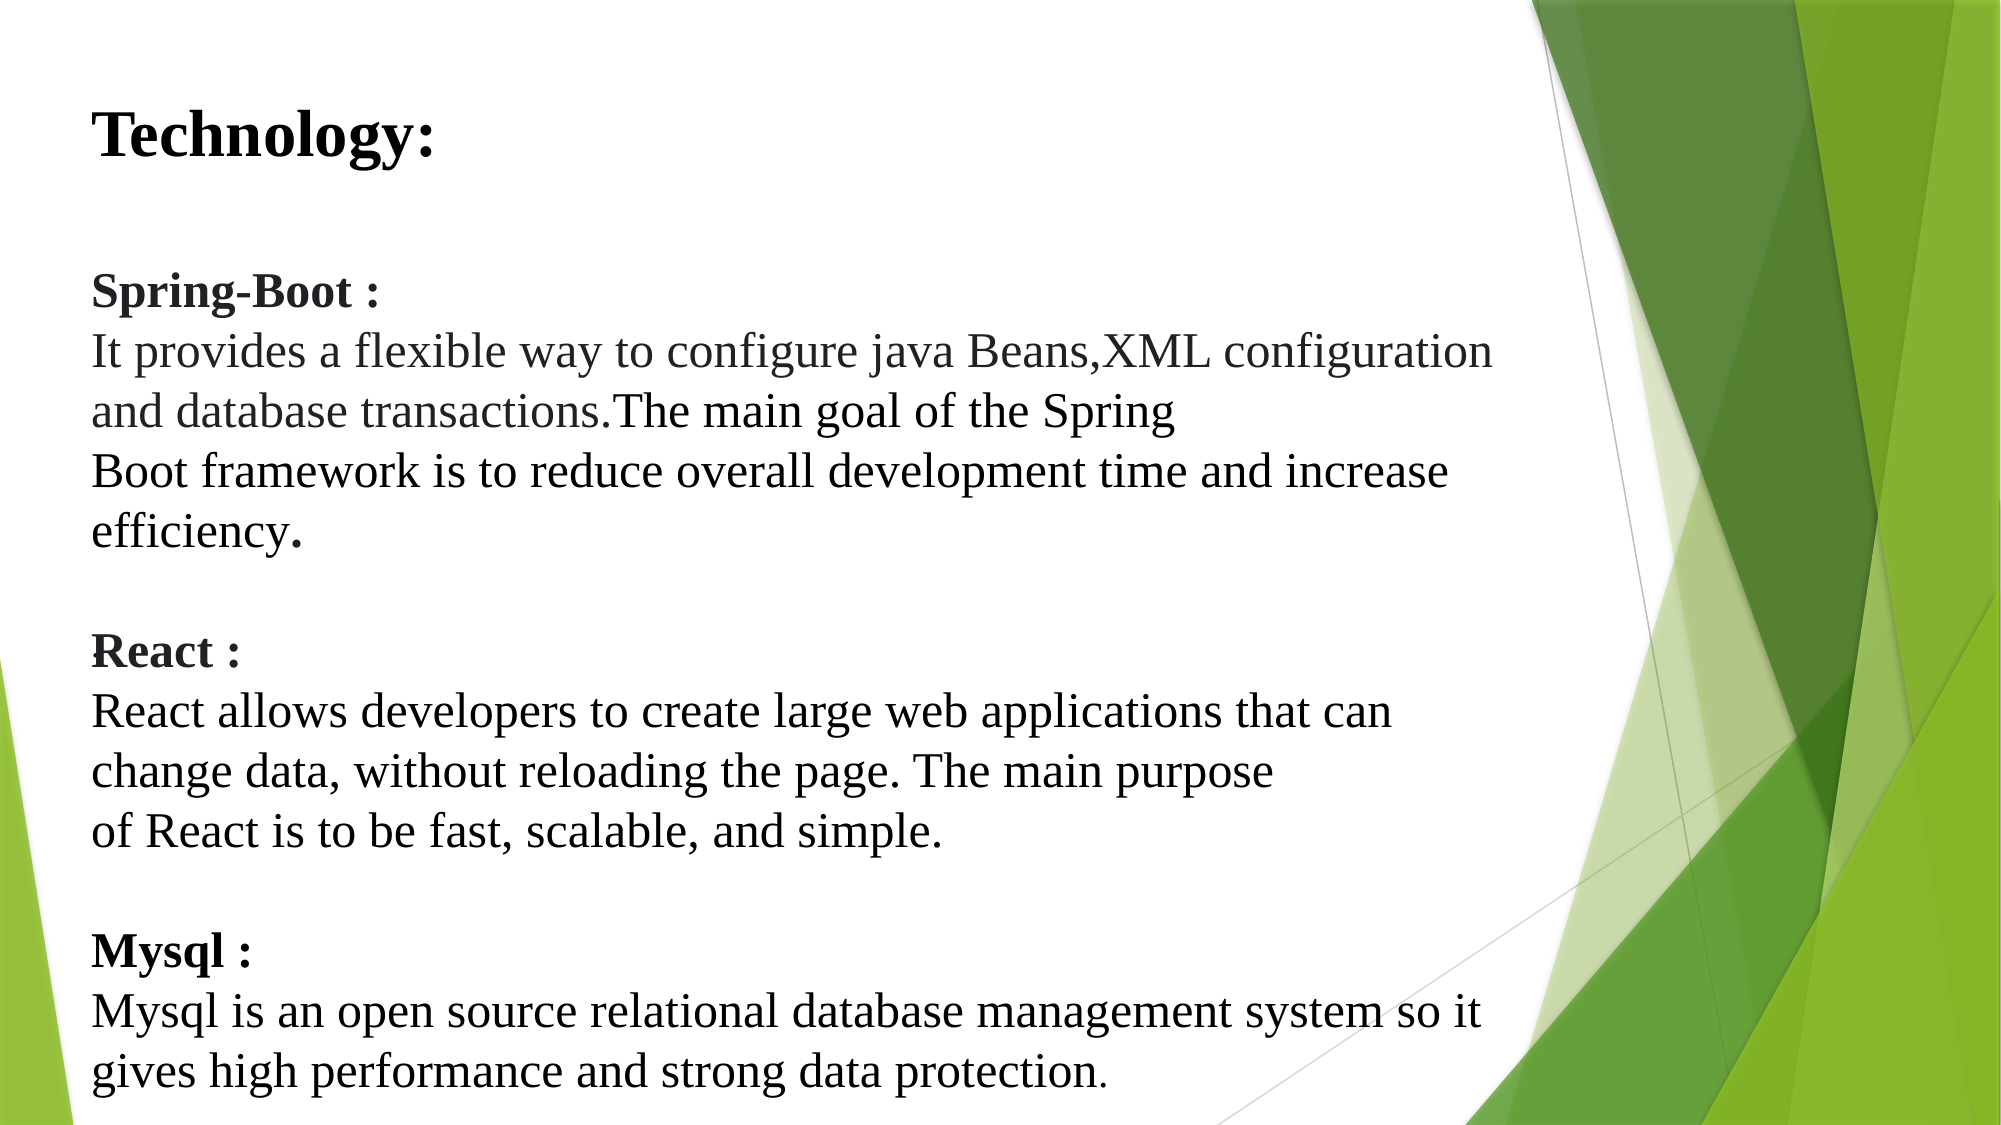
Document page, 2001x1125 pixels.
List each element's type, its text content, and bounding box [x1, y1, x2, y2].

text_box Technology: . [76, 82, 1612, 777]
text_box Spring-Boot : It provides a flexible way to configure java Beans,XML configuration and database transactions.The main goal of the Spring Boot framework is to reduce overall development time and increase efficiency. React : React allows developers to create large web applications that can change data, without reloading the page. The main purpose of React is to be fast, scalable, and simple. Mysql : Mysql is an open source relational database management system so it gives high performance and strong data protection. [76, 249, 1512, 1105]
